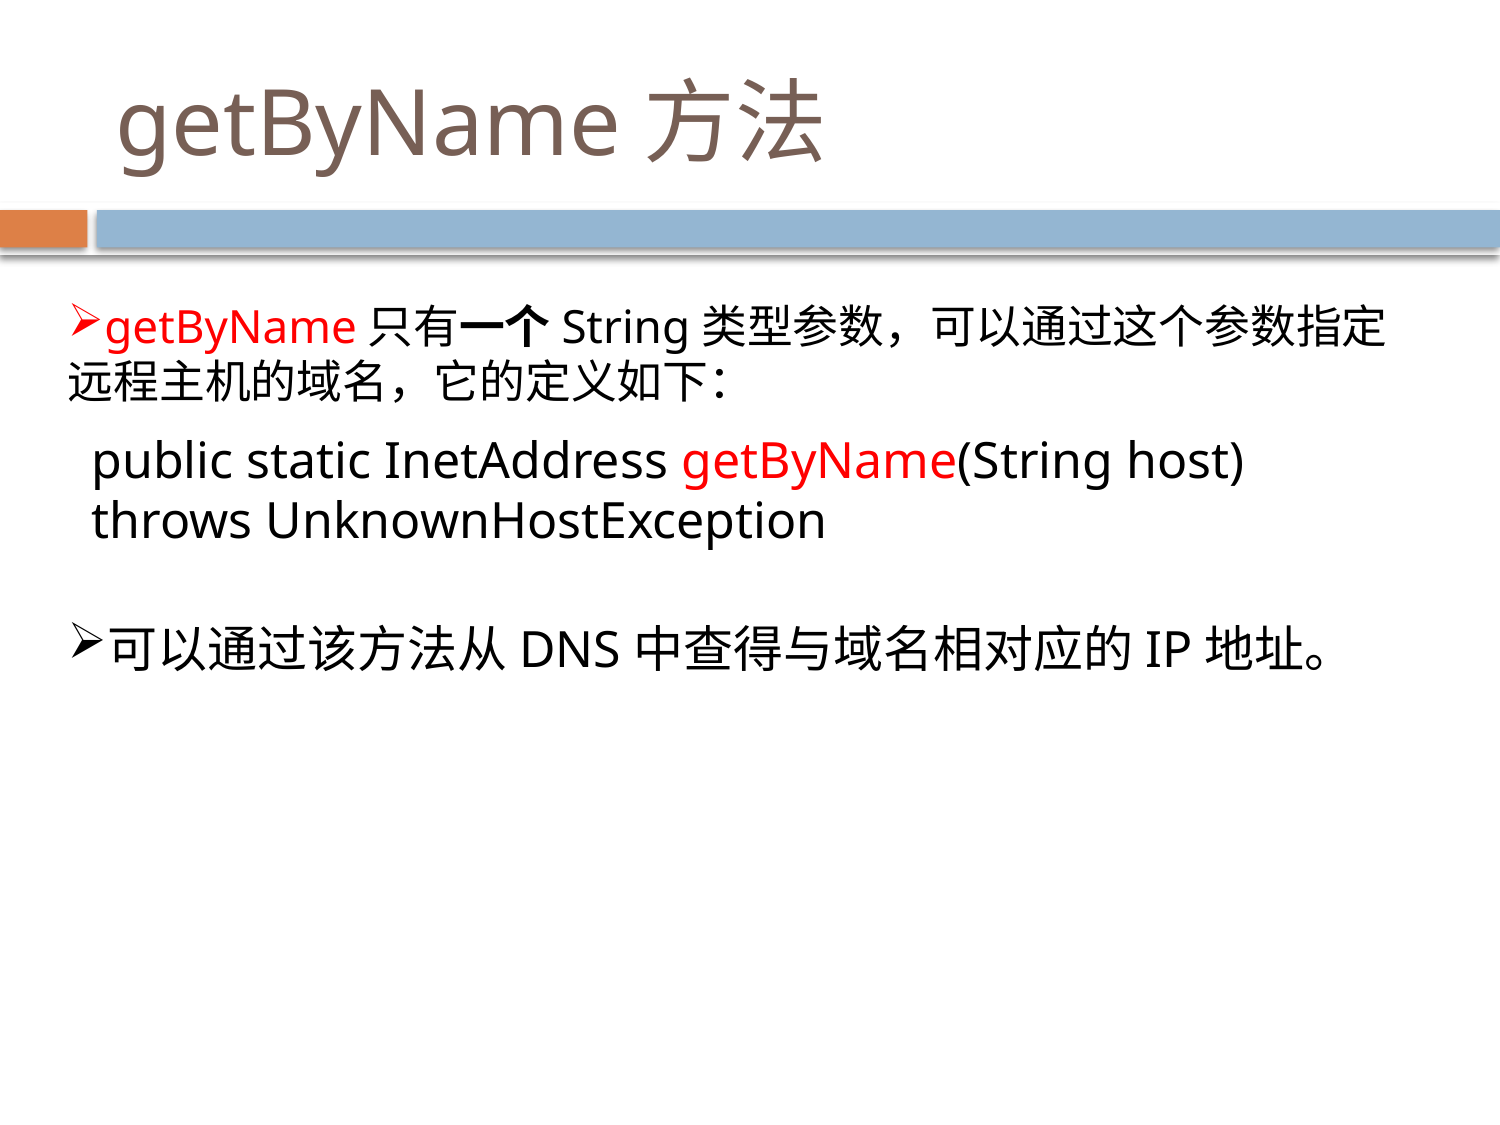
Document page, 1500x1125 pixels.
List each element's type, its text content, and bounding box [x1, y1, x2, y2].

text_box public static InetAddress getByName(String host) throws UnknownHostException [76, 420, 1317, 556]
title getByName方法 [100, 37, 1438, 200]
text_box getByName只有一个String类型参数，可以通过这个参数指定远程主机的域名，它的定义如下： [53, 290, 1436, 416]
text_box 可以通过该方法从DNS中查得与域名相对应的IP地址。 [53, 609, 1329, 685]
